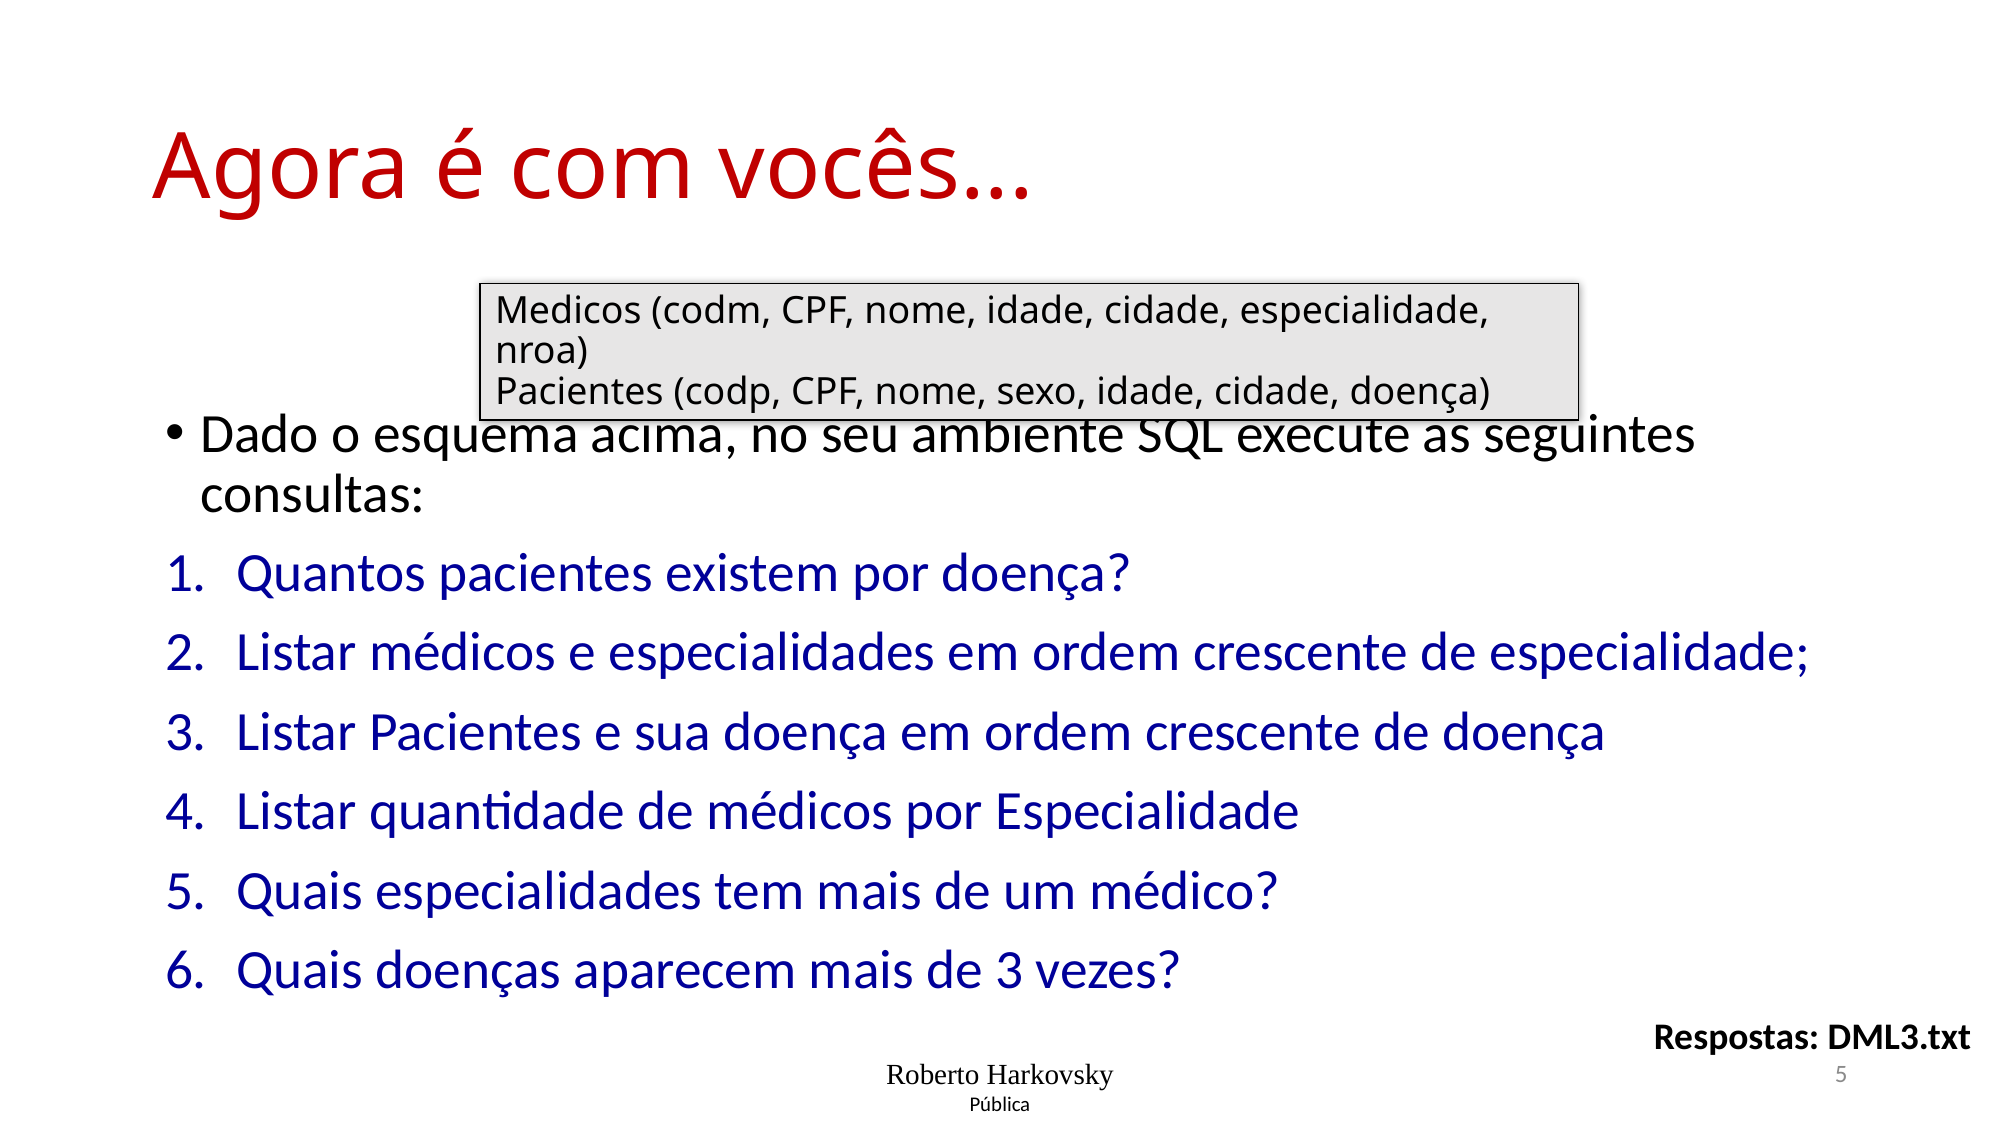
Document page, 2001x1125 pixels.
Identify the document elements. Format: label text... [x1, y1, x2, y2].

slide_number 5 [1412, 1042, 1863, 1103]
title Agora é com vocês... [137, 59, 1863, 278]
text_box Medicos (codm, CPF, nome, idade, cidade, especialidade, nroa) Pacientes (codp, CPF, nome, sexo, idade, cidade, doença) [480, 283, 1579, 420]
footer Roberto Harkovsky [662, 1042, 1338, 1103]
text_box Respostas: DML3.txt [1639, 1004, 1987, 1065]
list Dado o esquema acima, no seu ambiente SQL execute as seguintes consultas: Quantos pacientes existem por doença? Listar médicos e especialidades em ordem crescente de especialidade; Listar Pacientes e sua doença em ordem crescente de doença Listar quantidade de médicos por Especialidade Quais especialidades tem mais de um médico? Quais doenças aparecem mais de 3 vezes? [150, 397, 1922, 1013]
